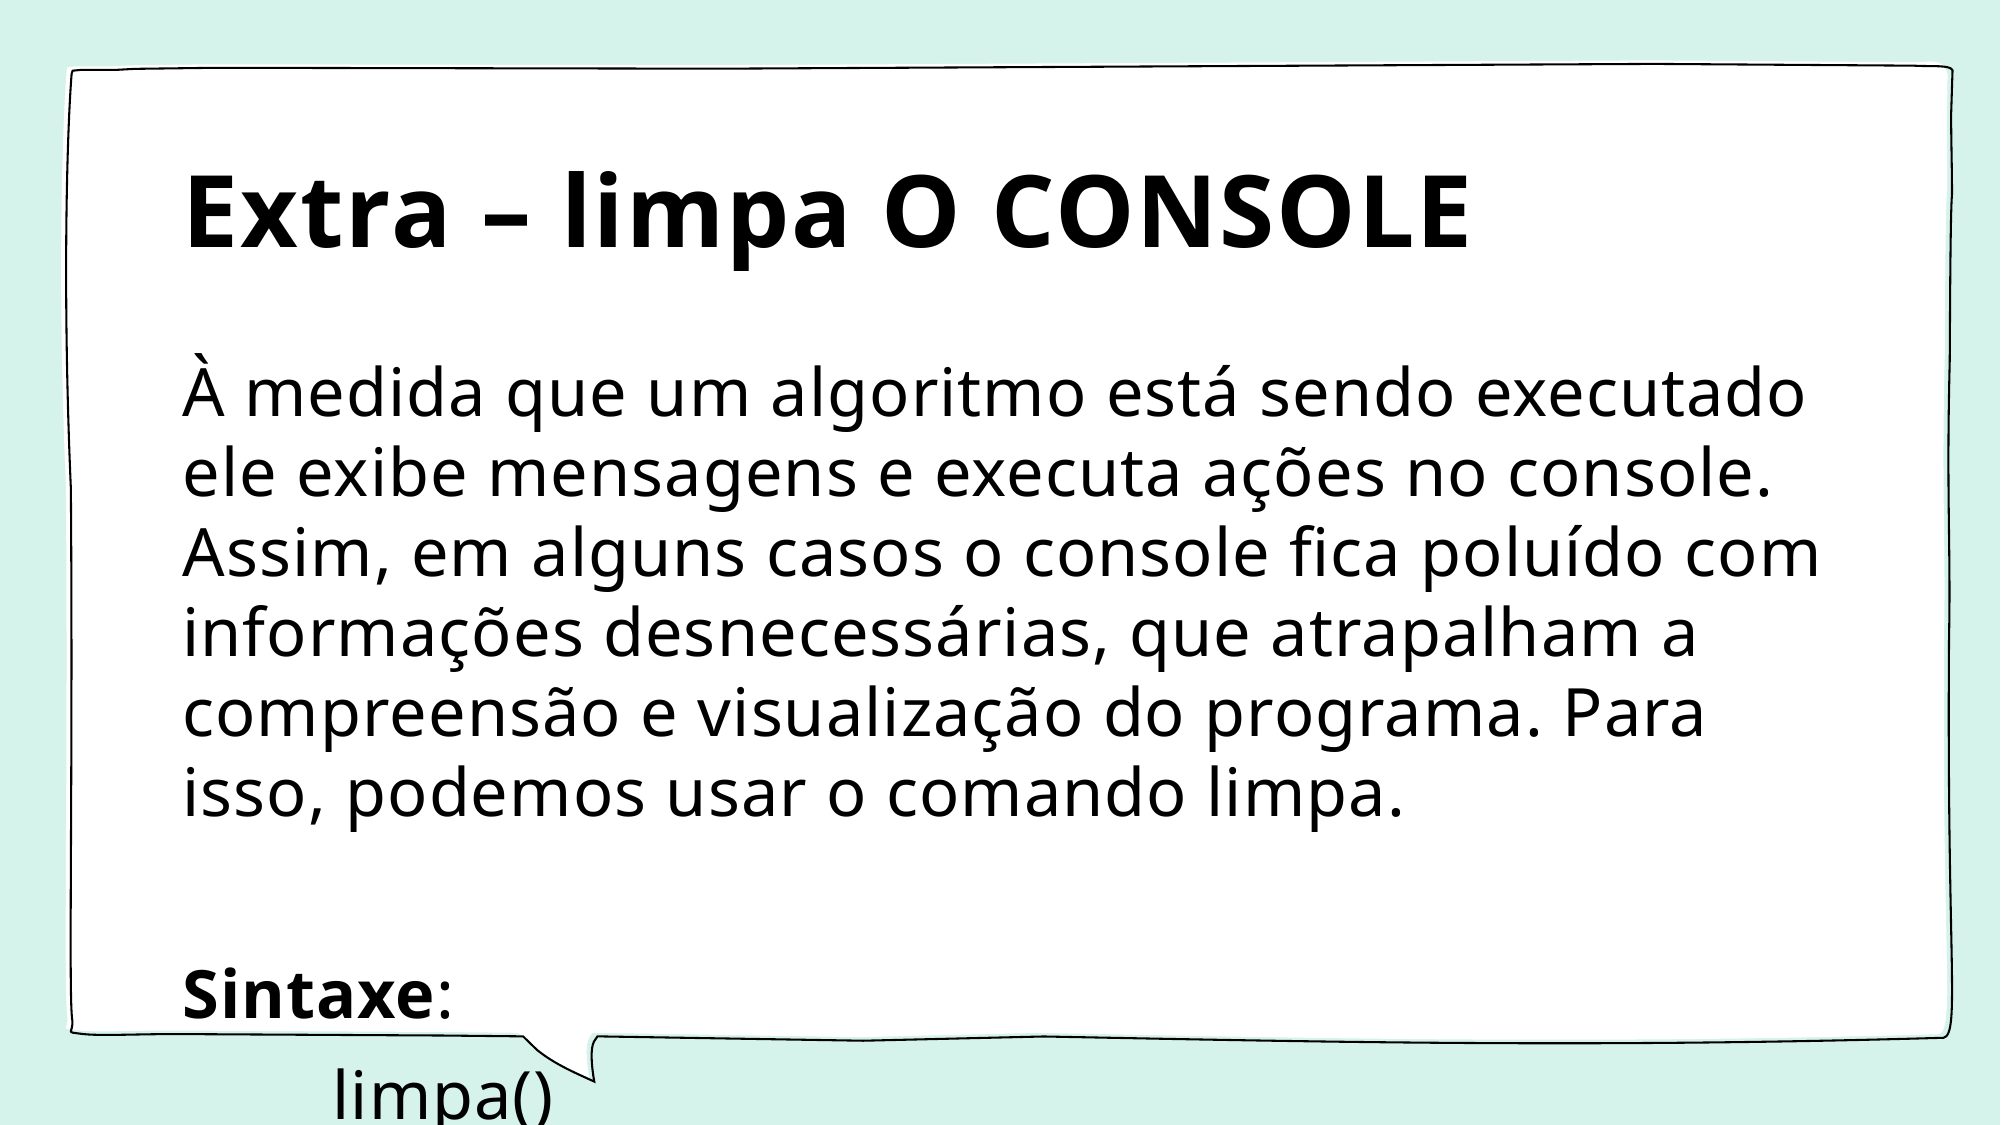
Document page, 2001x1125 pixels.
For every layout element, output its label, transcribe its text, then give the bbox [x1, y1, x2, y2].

title Extra – limpa O CONSOLE [167, 91, 1863, 324]
list À medida que um algoritmo está sendo executado ele exibe mensagens e executa ações no console. Assim, em alguns casos o console fica poluído com informações desnecessárias, que atrapalham a compreensão e visualização do programa. Para isso, podemos usar o comando limpa. Sintaxe: limpa() [167, 342, 1863, 971]
